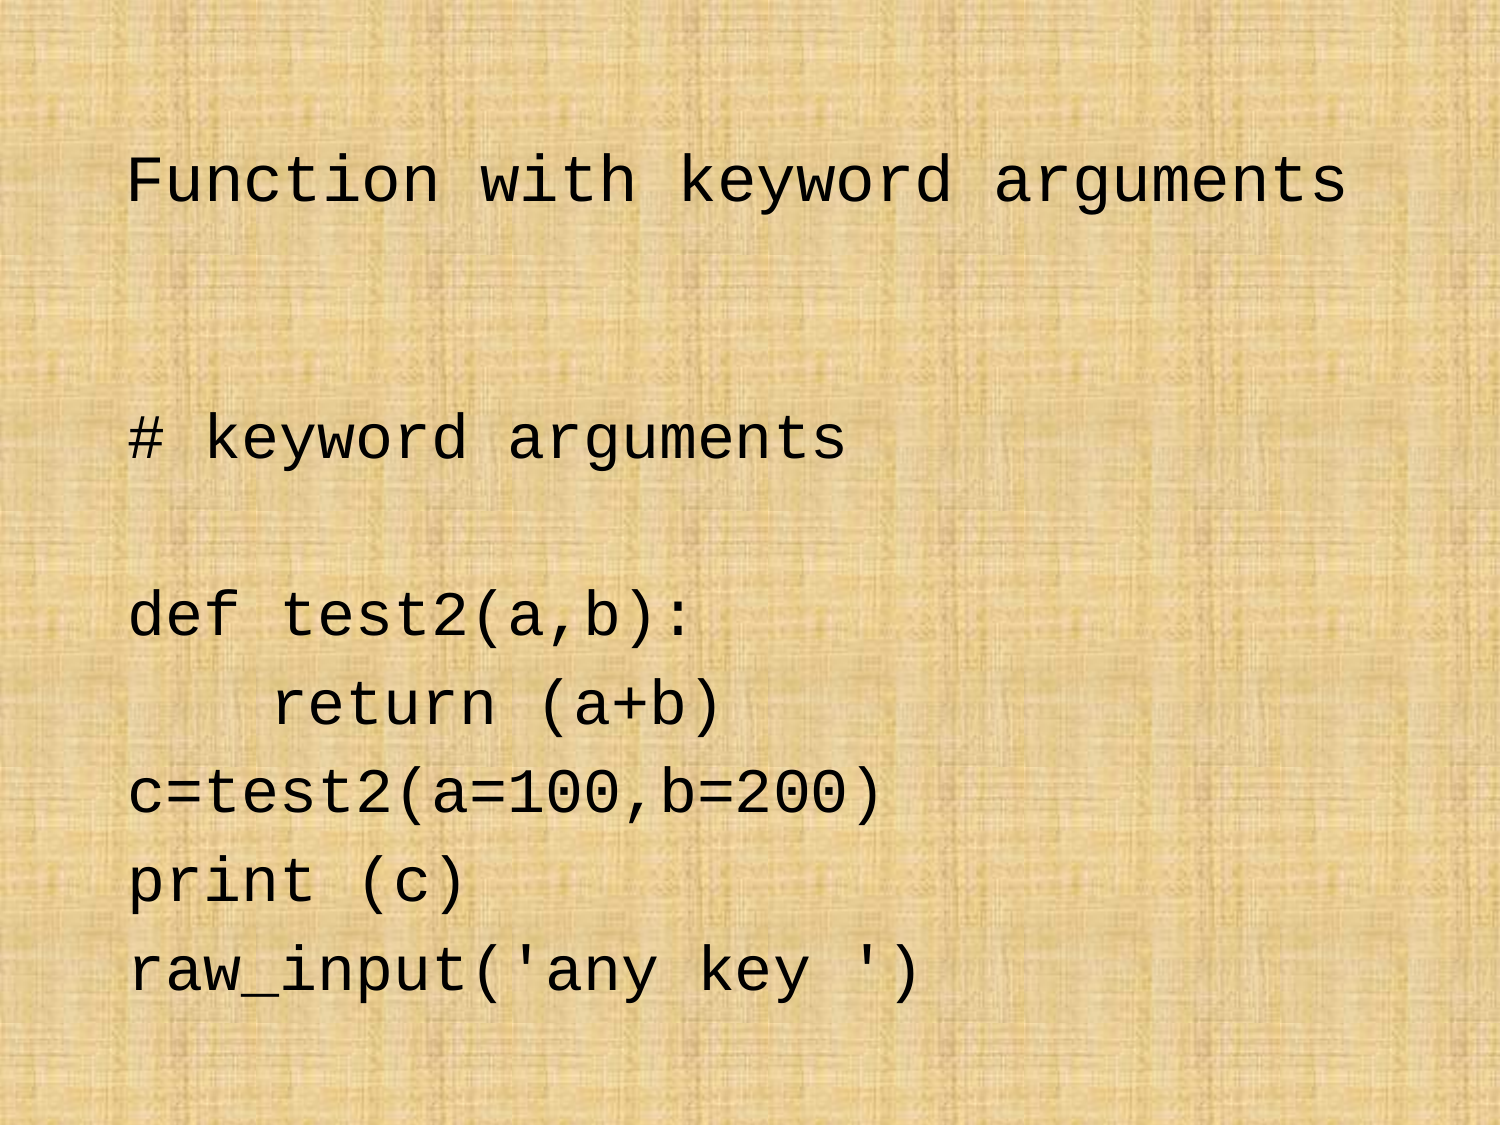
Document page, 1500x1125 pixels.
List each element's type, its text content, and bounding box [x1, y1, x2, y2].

subtitle # keyword arguments def test2(a,b): return (a+b) c=test2(a=100,b=200) print (c) raw_input('any key ') [112, 387, 1375, 1013]
title Function with keyword arguments [99, 87, 1375, 263]
picture [0, 0, 1500, 1125]
